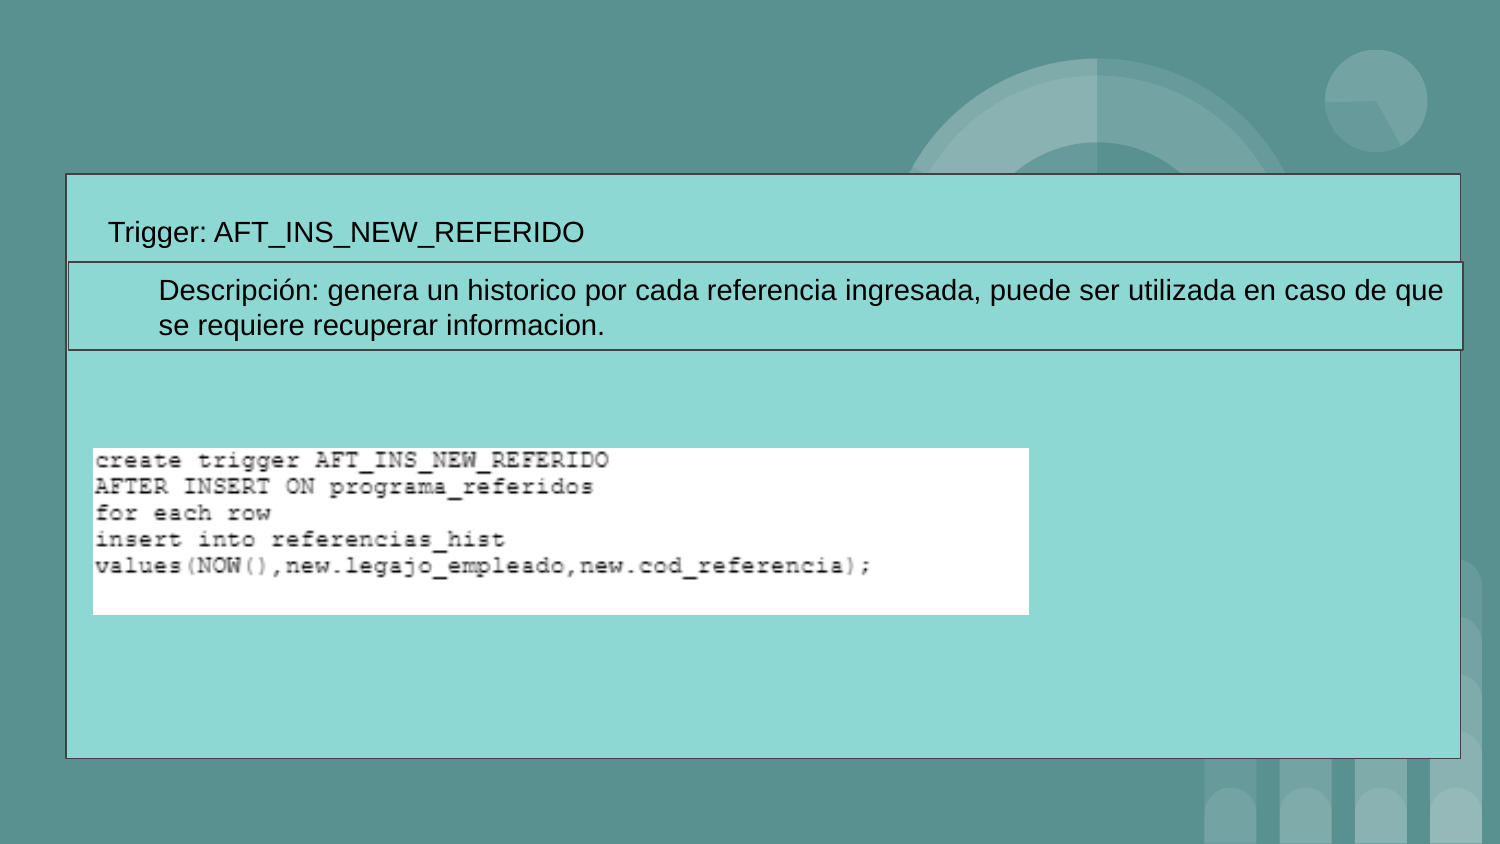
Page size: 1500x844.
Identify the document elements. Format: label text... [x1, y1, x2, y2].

text_box [66, 173, 1461, 759]
text_box Descripción: genera un historico por cada referencia ingresada, puede ser utilizada en caso de que se requiere recuperar informacion. [68, 261, 1464, 350]
text_box Trigger: AFT_INS_NEW_REFERIDO [93, 198, 1297, 261]
picture [92, 447, 1029, 615]
